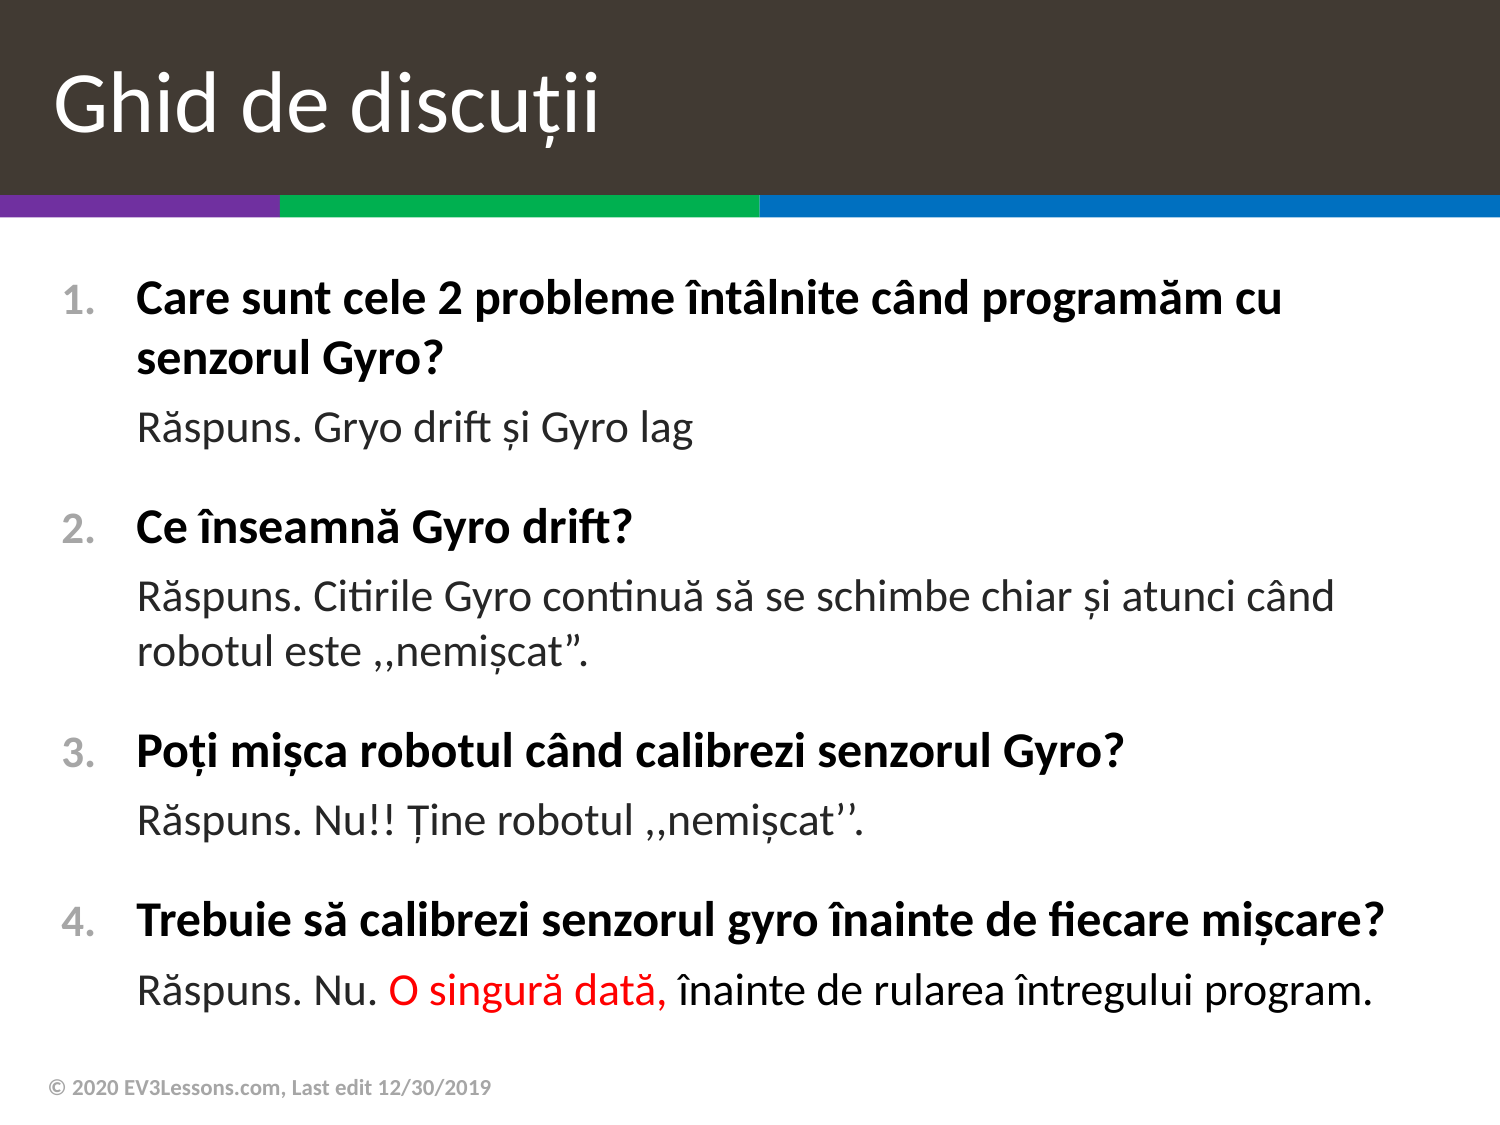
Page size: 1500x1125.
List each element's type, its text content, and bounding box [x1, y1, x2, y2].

footer © 2020 EV3Lessons.com, Last edit 12/30/2019 [32, 1055, 1038, 1116]
text_box Care sunt cele 2 probleme întâlnite când programăm cu senzorul Gyro? Răspuns. Gryo drift și Gyro lag Ce înseamnă Gyro drift? Răspuns. Citirile Gyro continuă să se schimbe chiar și atunci când robotul este ,,nemișcat”. Poți mișca robotul când calibrezi senzorul Gyro? Răspuns. Nu!! Ține robotul ,,nemișcat’’. Trebuie să calibrezi senzorul gyro înainte de fiecare mișcare? Răspuns. Nu. O singură dată, înainte de rularea întregului program. [46, 257, 1454, 1056]
title Ghid de discuții [0, 0, 1500, 195]
